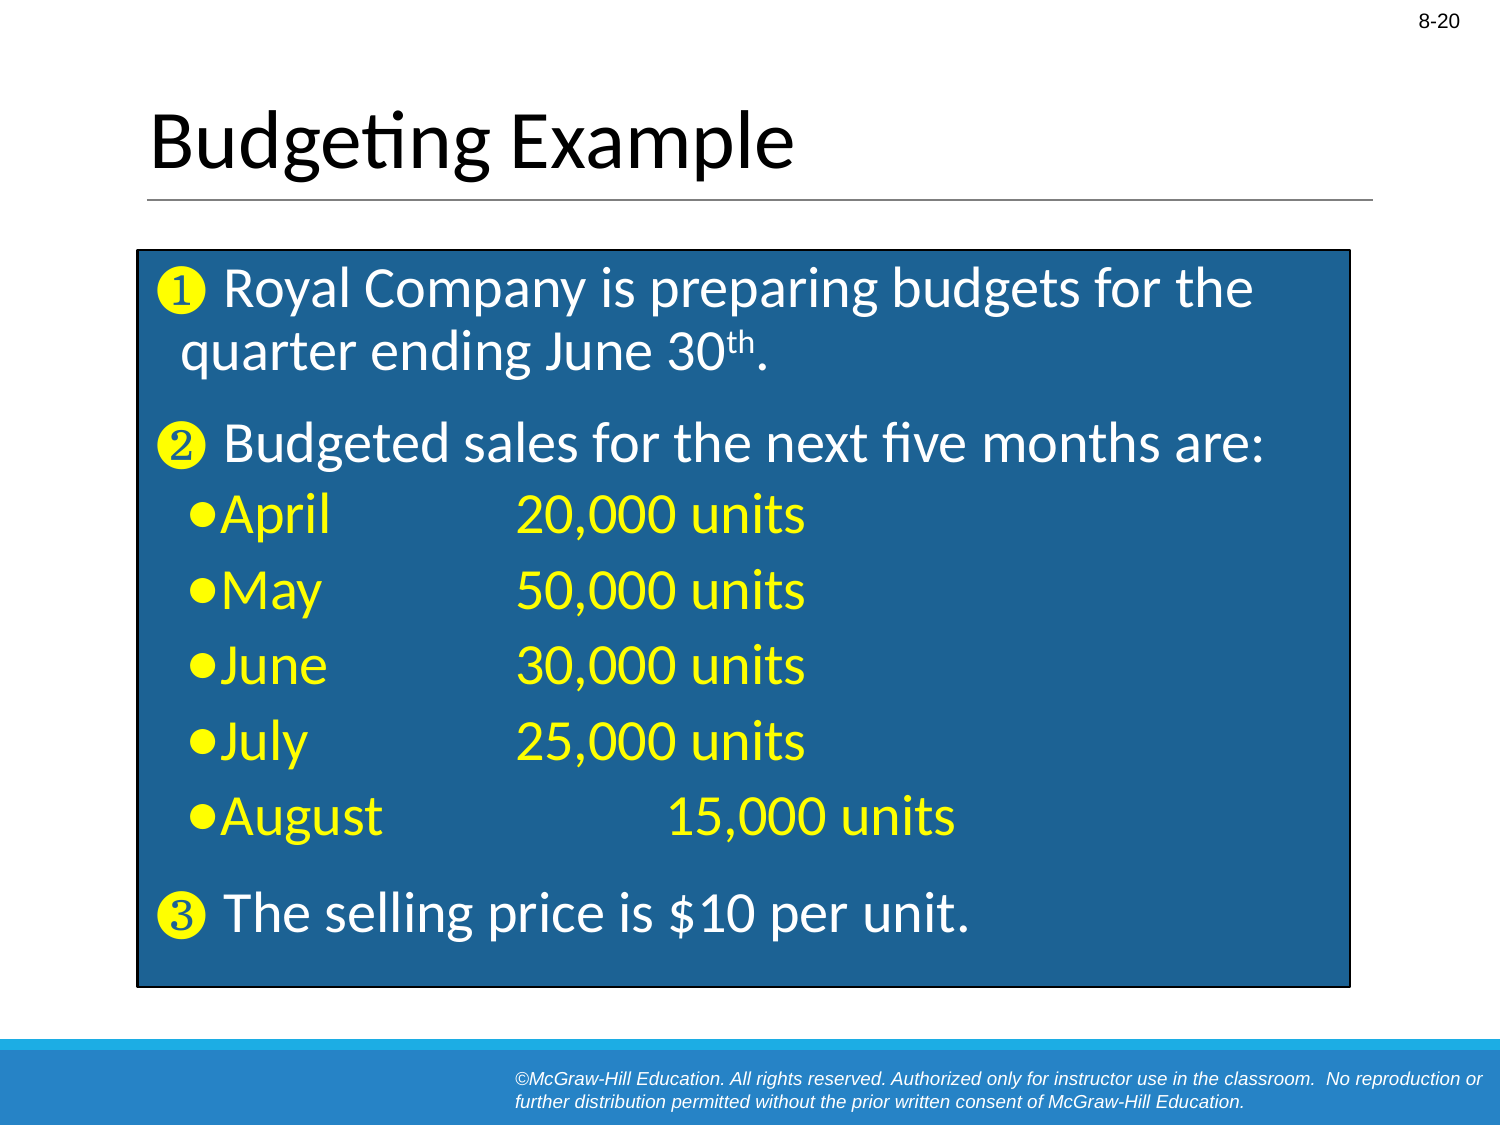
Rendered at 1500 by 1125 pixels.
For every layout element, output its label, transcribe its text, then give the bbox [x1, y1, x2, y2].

title Budgeting Example [134, 24, 1373, 194]
list Royal Company is preparing budgets for the quarter ending June 30th. Budgeted sales for the next five months are: April 20,000 units May 50,000 units June 30,000 units July 25,000 units August 15,000 units The selling price is $10 per unit. [137, 249, 1350, 988]
